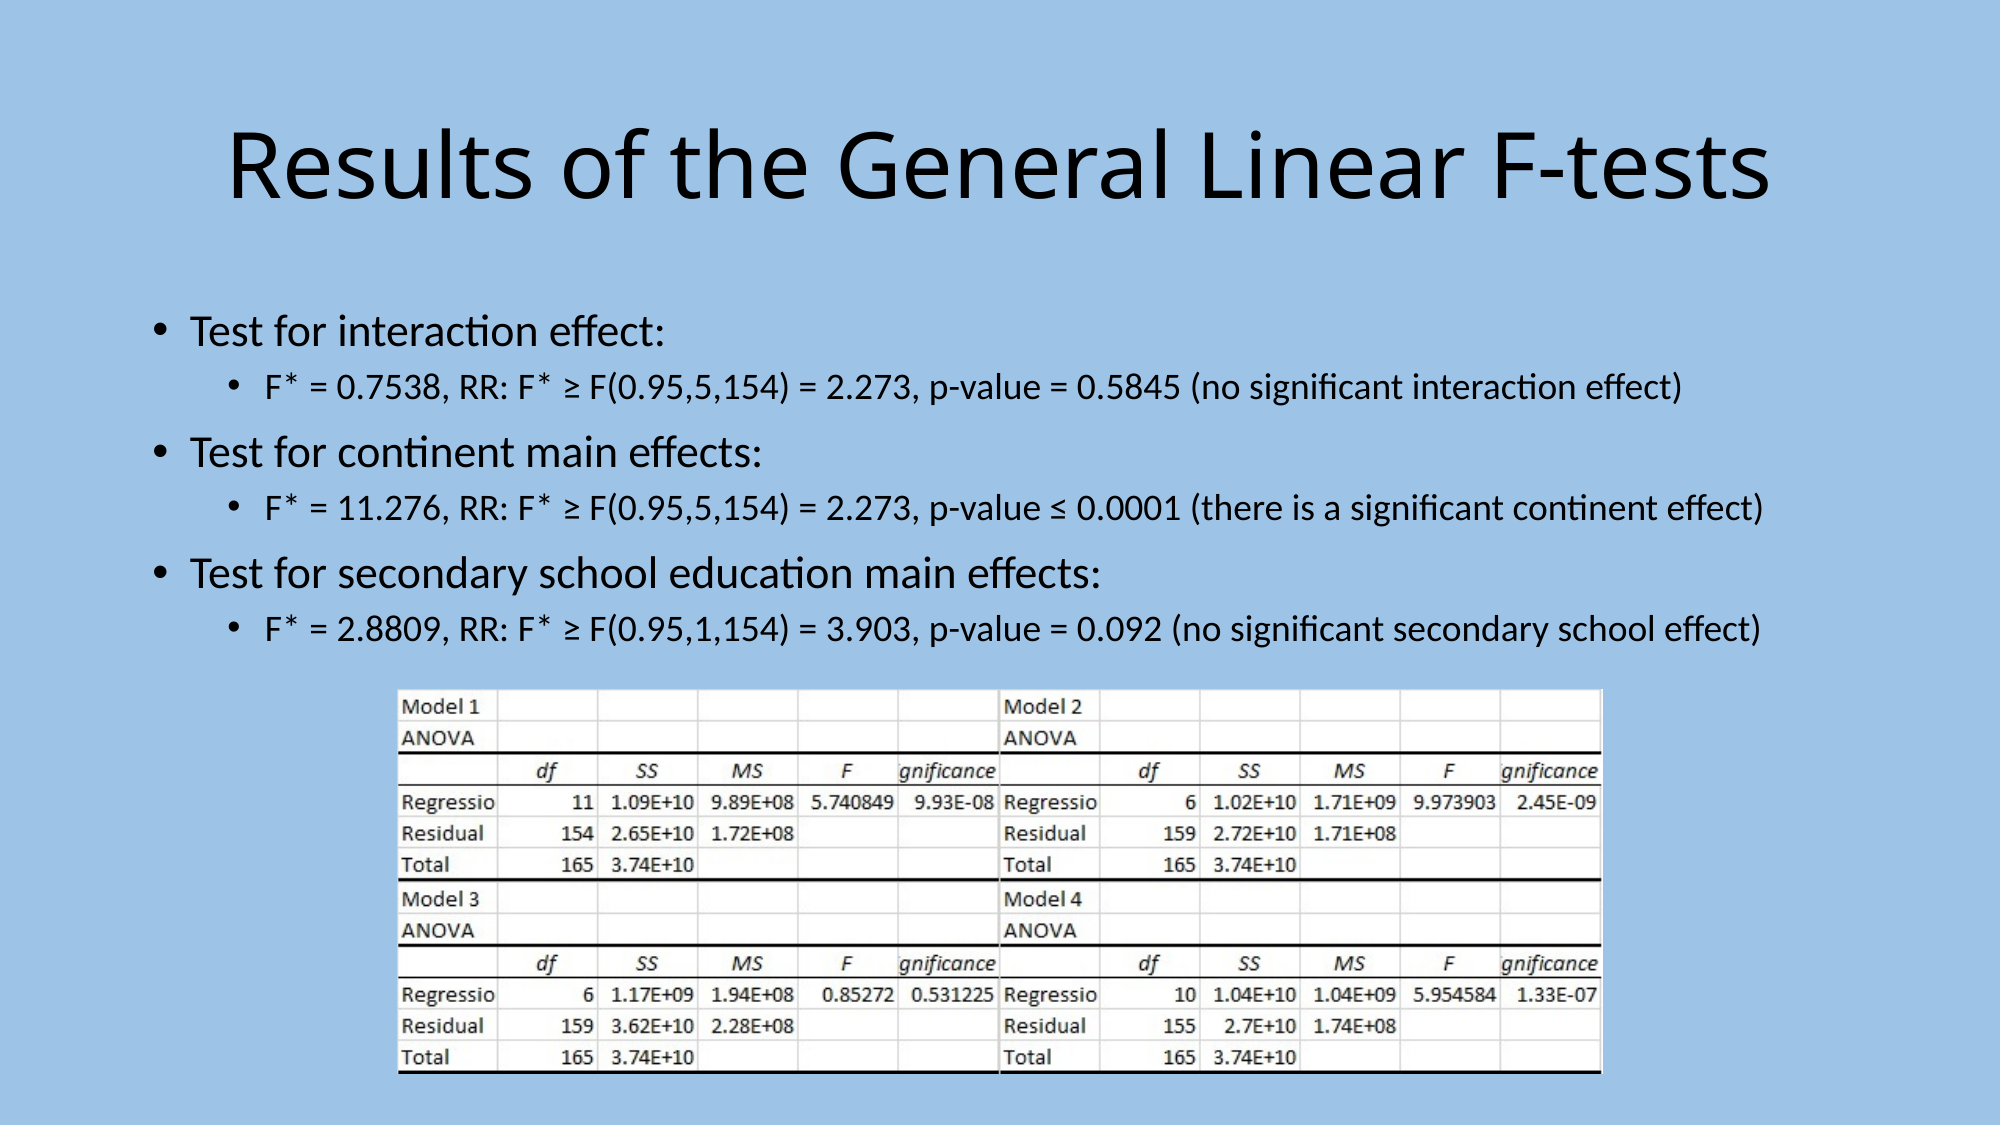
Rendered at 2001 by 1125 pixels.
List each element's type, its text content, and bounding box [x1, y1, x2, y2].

list Test for interaction effect: F* = 0.7538, RR: F* ≥ F(0.95,5,154) = 2.273, p-value = 0.5845 (no significant interaction effect) Test for continent main effects: F* = 11.276, RR: F* ≥ F(0.95,5,154) = 2.273, p-value ≤ 0.0001 (there is a significant continent effect) Test for secondary school education main effects: F* = 2.8809, RR: F* ≥ F(0.95,1,154) = 3.903, p-value = 0.092 (no significant secondary school effect) [137, 299, 1863, 1014]
title Results of the General Linear F-tests [137, 59, 1863, 278]
picture [397, 689, 1603, 1074]
